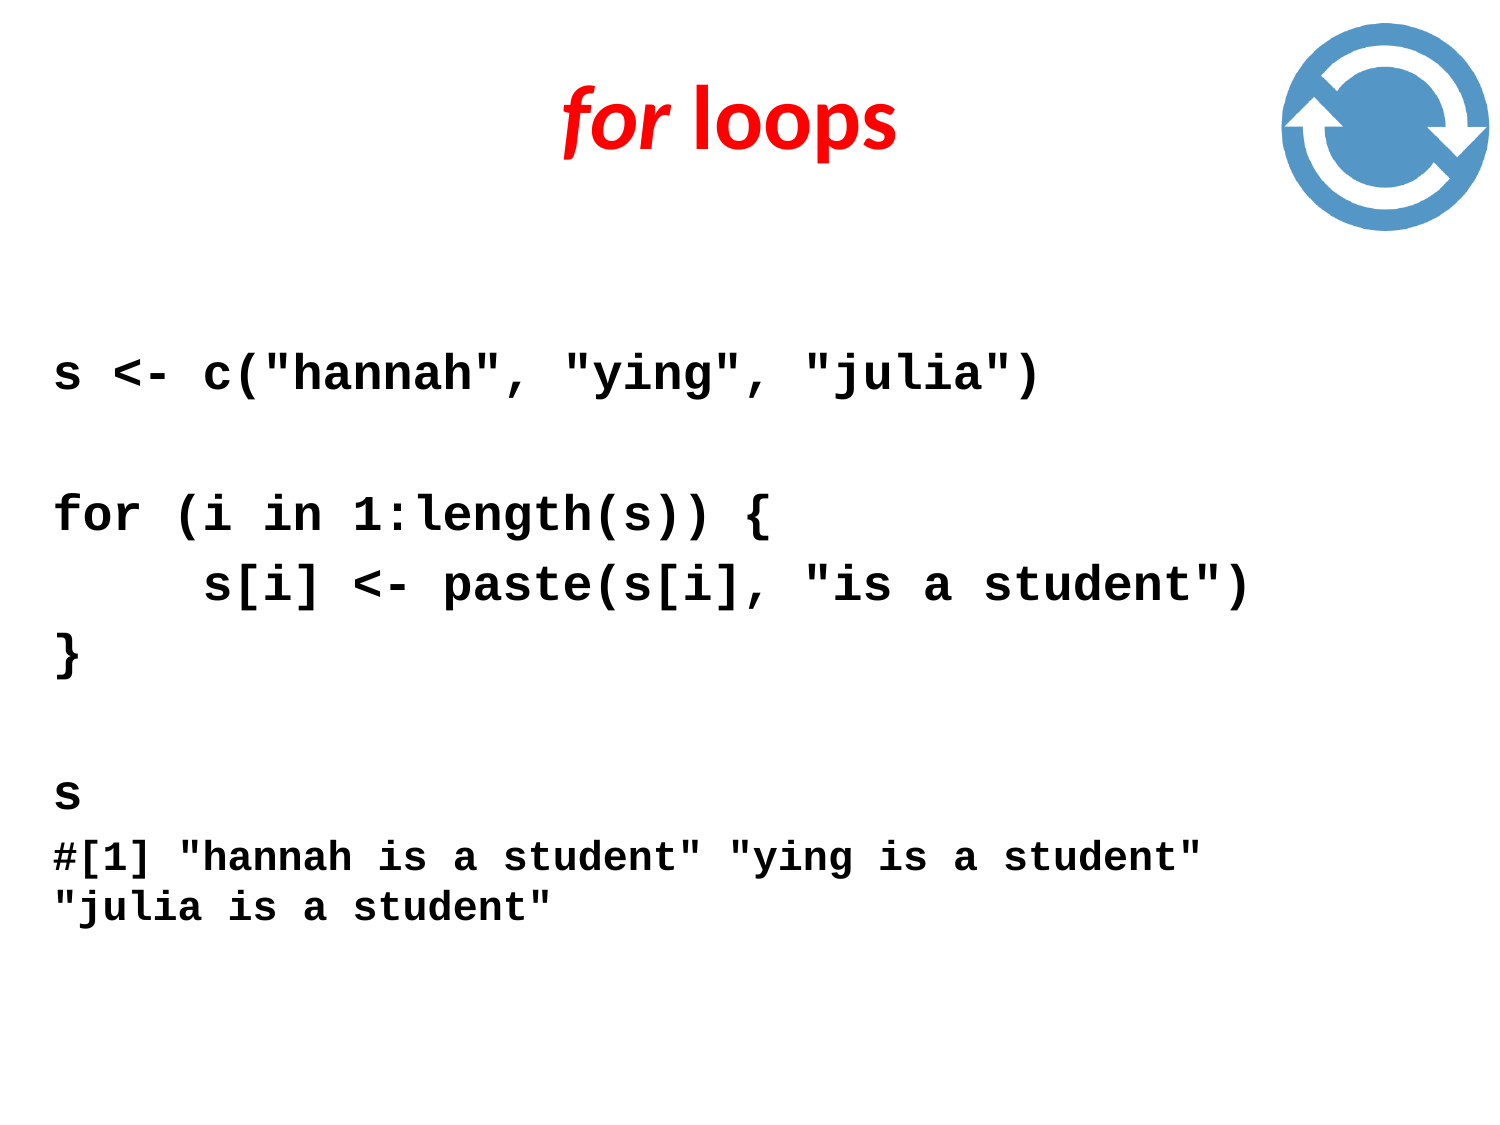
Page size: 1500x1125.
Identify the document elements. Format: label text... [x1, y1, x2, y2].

picture [1272, 14, 1498, 240]
title for loops [54, 18, 1267, 207]
list s <- c("hannah", "ying", "julia") for (i in 1:length(s)) { s[i] <- paste(s[i], "is a student") } s #[1] "hannah is a student" "ying is a student" "julia is a student" [37, 262, 1338, 1013]
